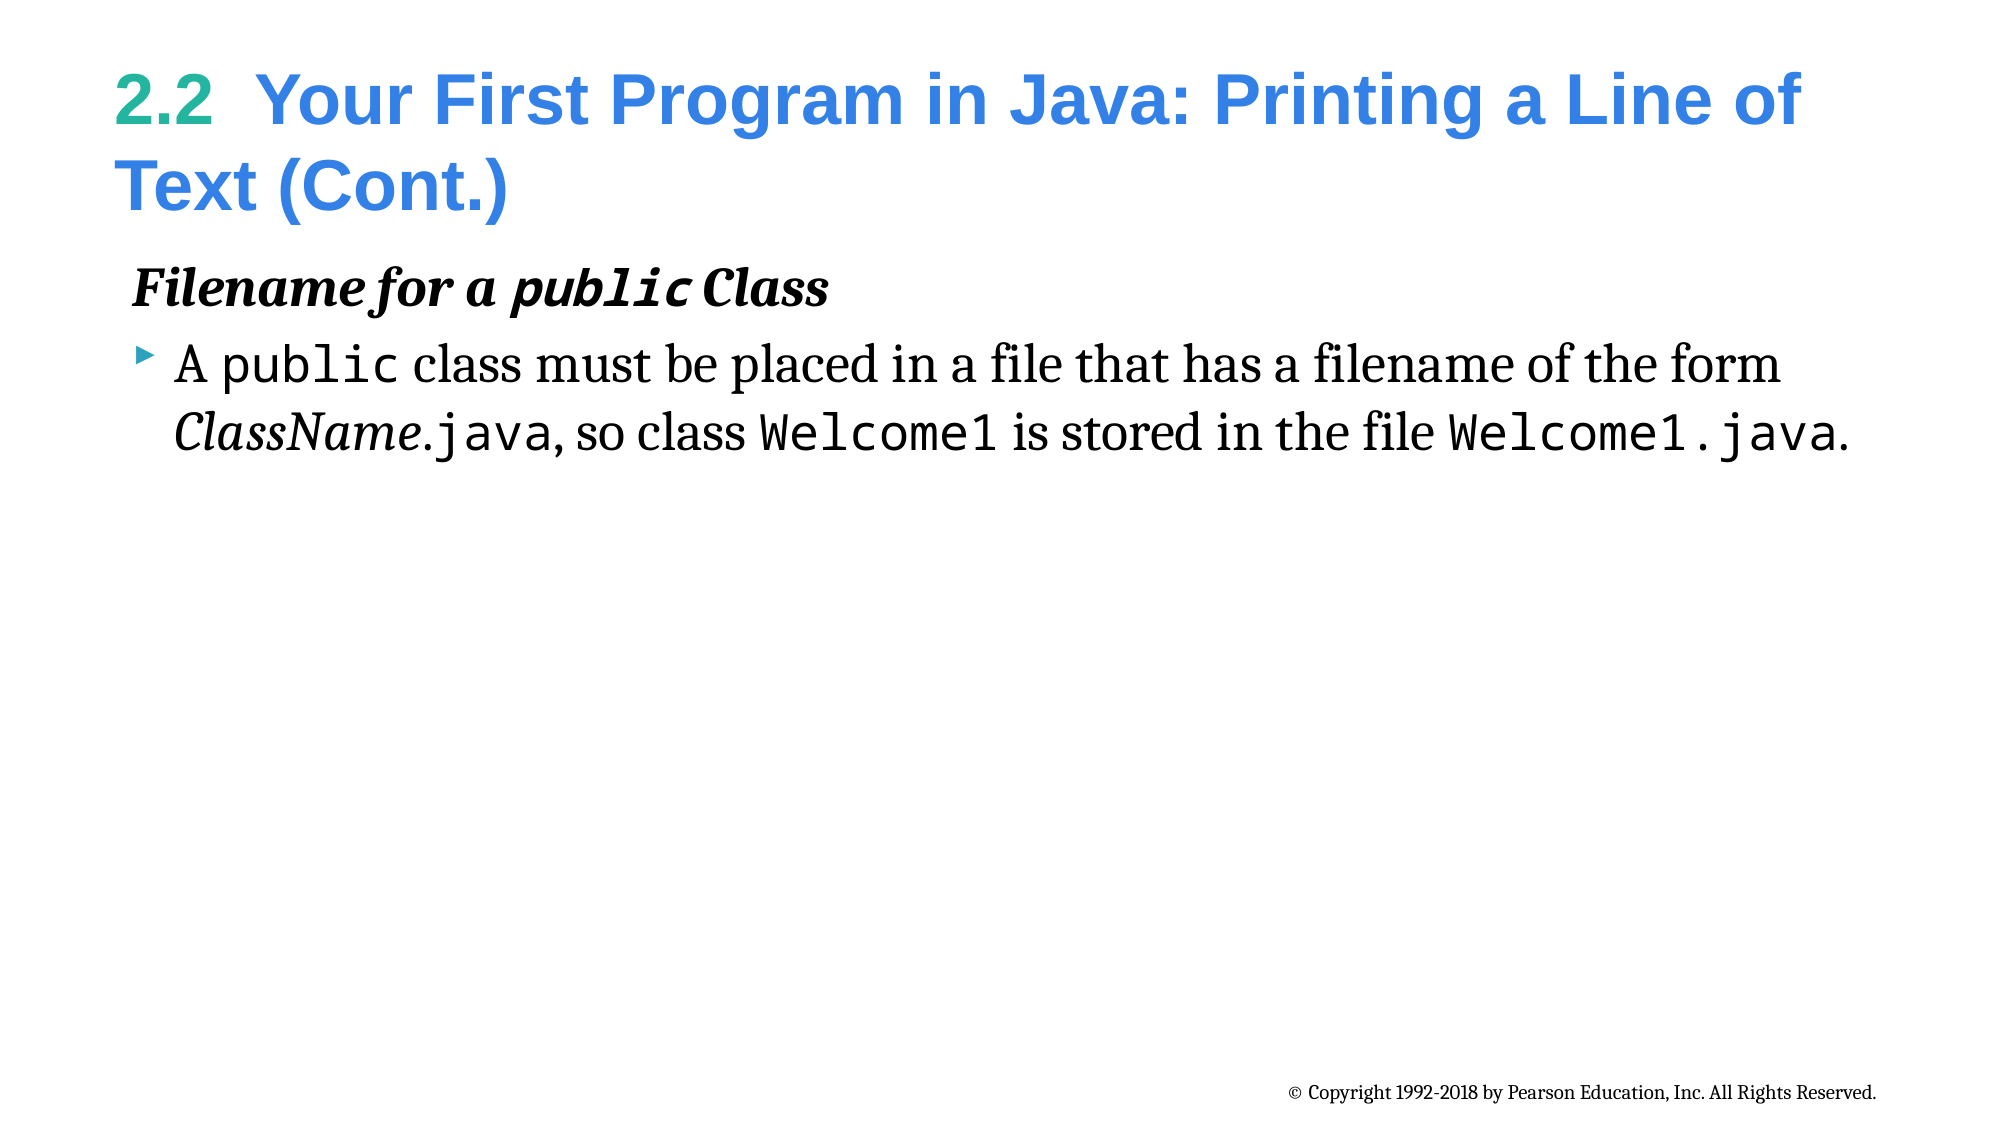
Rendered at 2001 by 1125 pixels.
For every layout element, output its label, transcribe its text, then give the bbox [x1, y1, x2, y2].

list Filename for a public Class A public class must be placed in a file that has a filename of the form ClassName.java, so class Welcome1 is stored in the file Welcome1.java. [99, 242, 1900, 986]
footer © Copyright 1992-2018 by Pearson Education, Inc. All Rights Reserved. [736, 1051, 1892, 1112]
title 2.2 Your First Program in Java: Printing a Line of Text (Cont.) [99, 45, 1900, 233]
